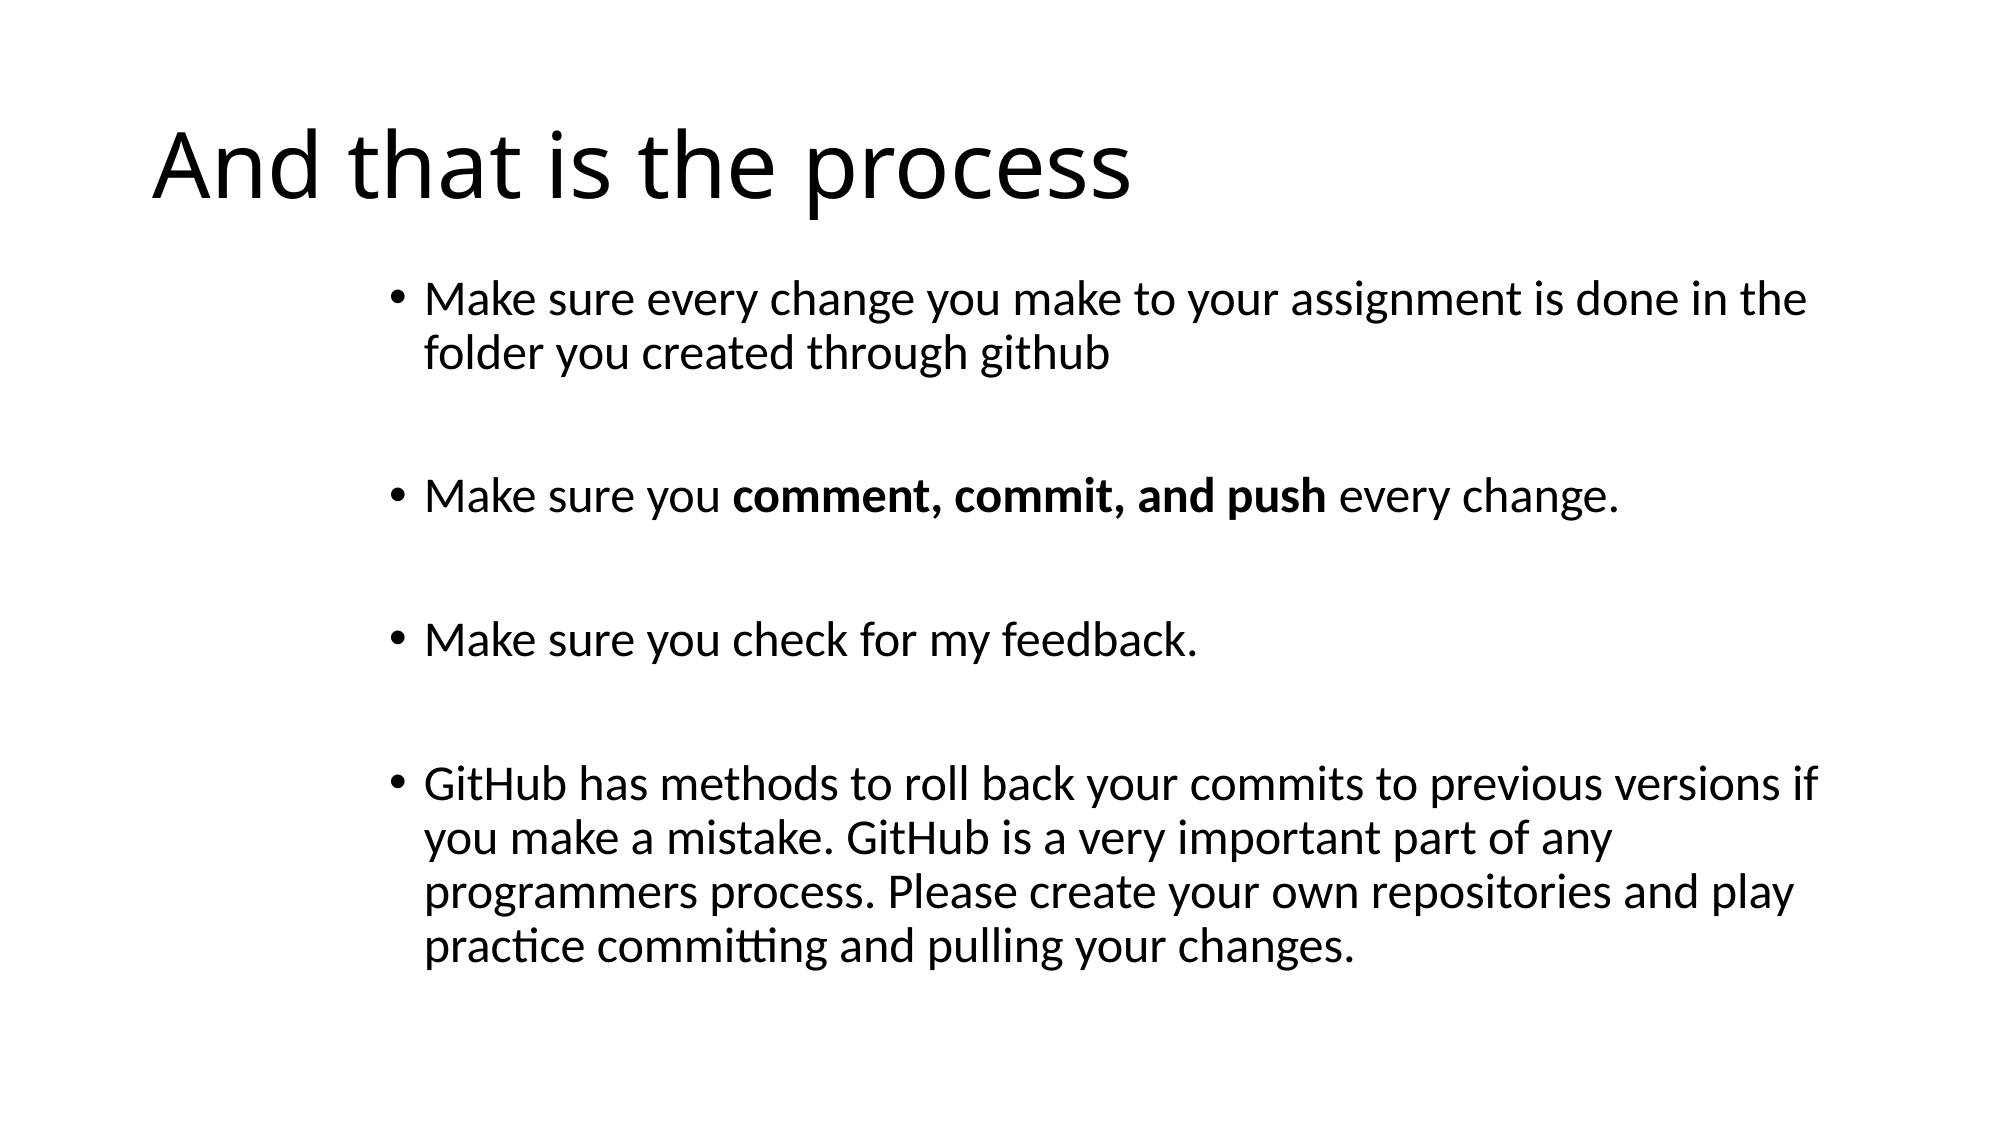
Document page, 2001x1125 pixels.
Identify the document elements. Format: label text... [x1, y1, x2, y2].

list Make sure every change you make to your assignment is done in the folder you created through github Make sure you comment, commit, and push every change. Make sure you check for my feedback. GitHub has methods to roll back your commits to previous versions if you make a mistake. GitHub is a very important part of any programmers process. Please create your own repositories and play practice committing and pulling your changes. [374, 264, 1888, 986]
title And that is the process [137, 59, 1863, 278]
